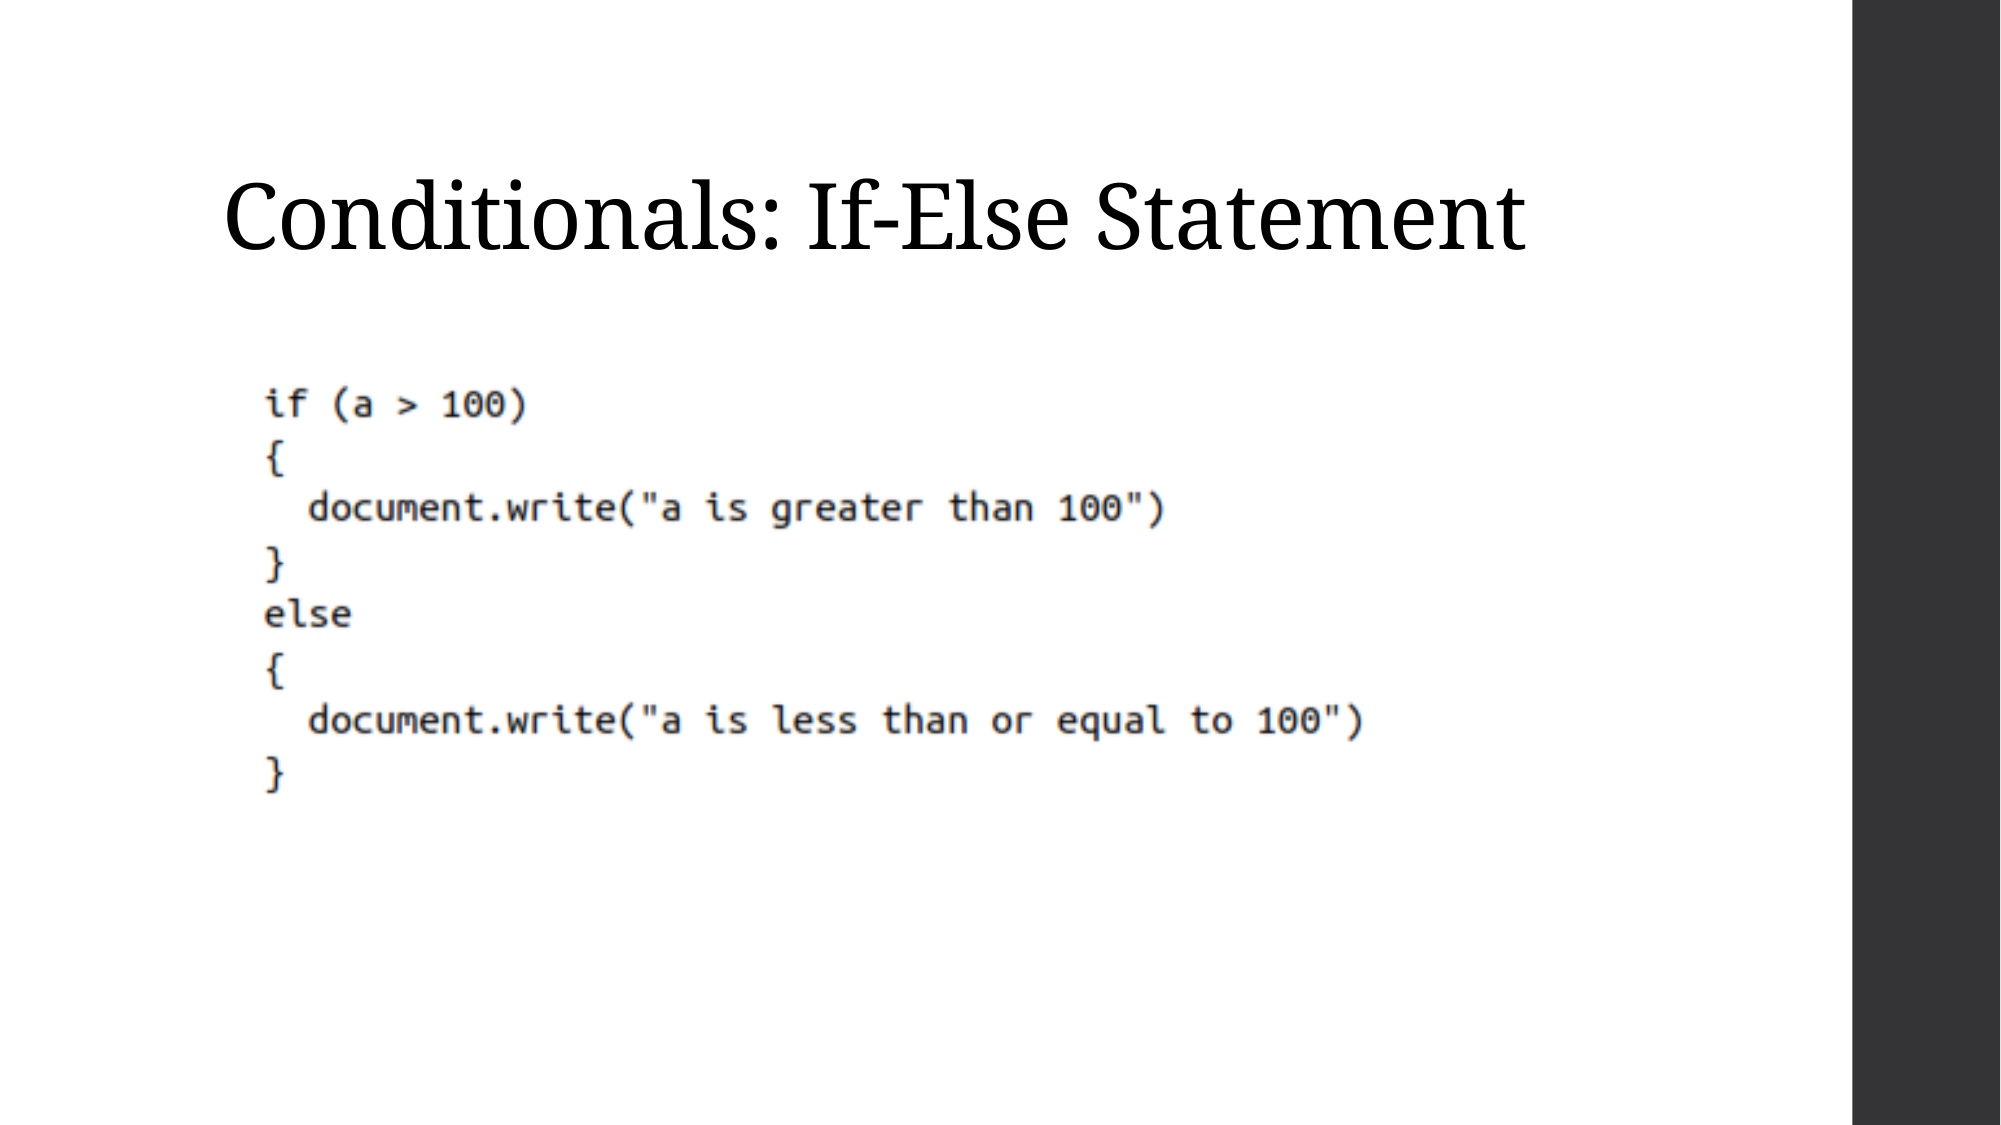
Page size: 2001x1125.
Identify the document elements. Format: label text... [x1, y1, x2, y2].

title Conditionals: If-Else Statement [206, 60, 1797, 278]
picture [250, 353, 1390, 857]
